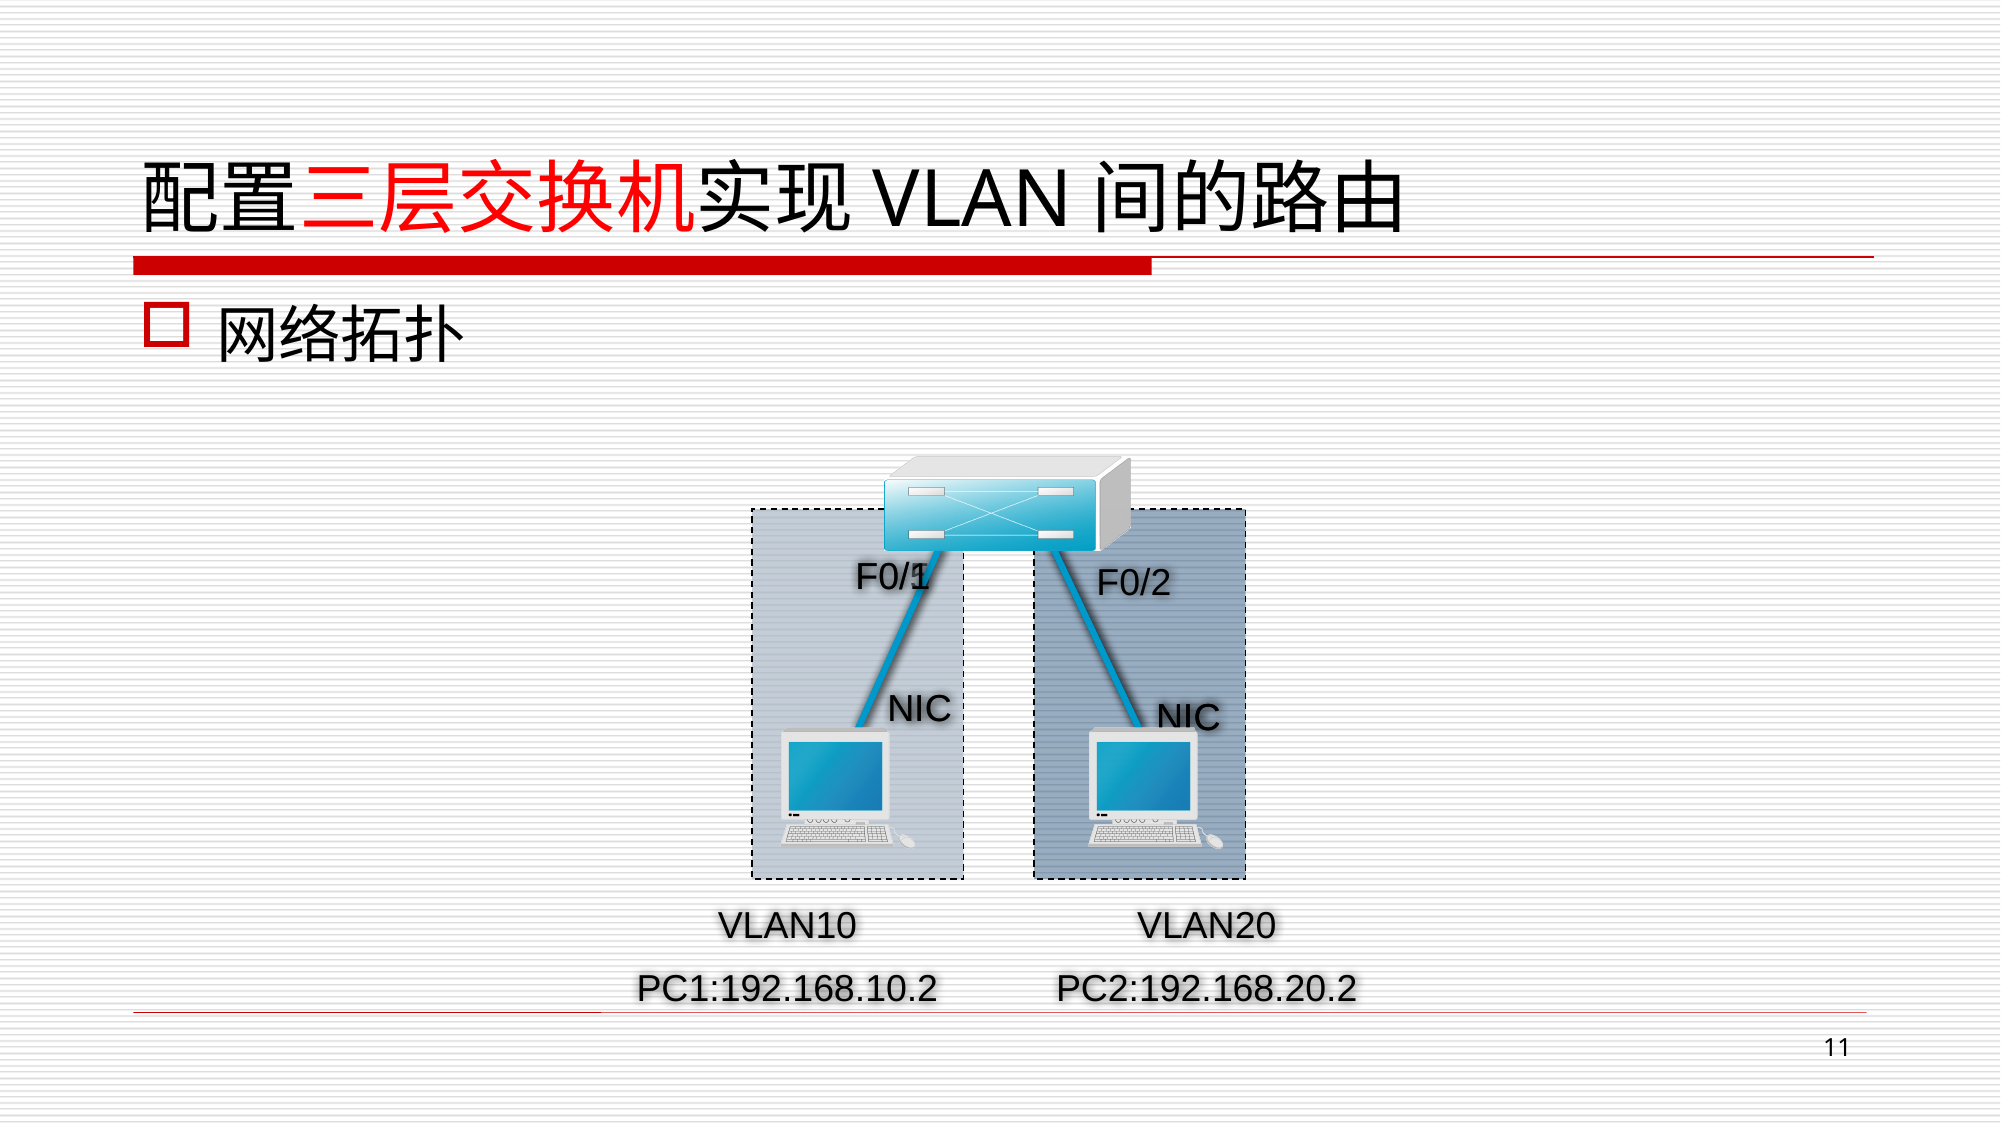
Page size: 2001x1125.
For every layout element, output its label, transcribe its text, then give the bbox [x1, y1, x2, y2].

list 网络拓扑 [123, 287, 1874, 988]
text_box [551, 456, 1402, 1022]
slide_number 11 [1433, 1024, 1867, 1103]
title 配置三层交换机实现VLAN间的路由 [125, 50, 1876, 250]
picture [0, 0, 2001, 1125]
